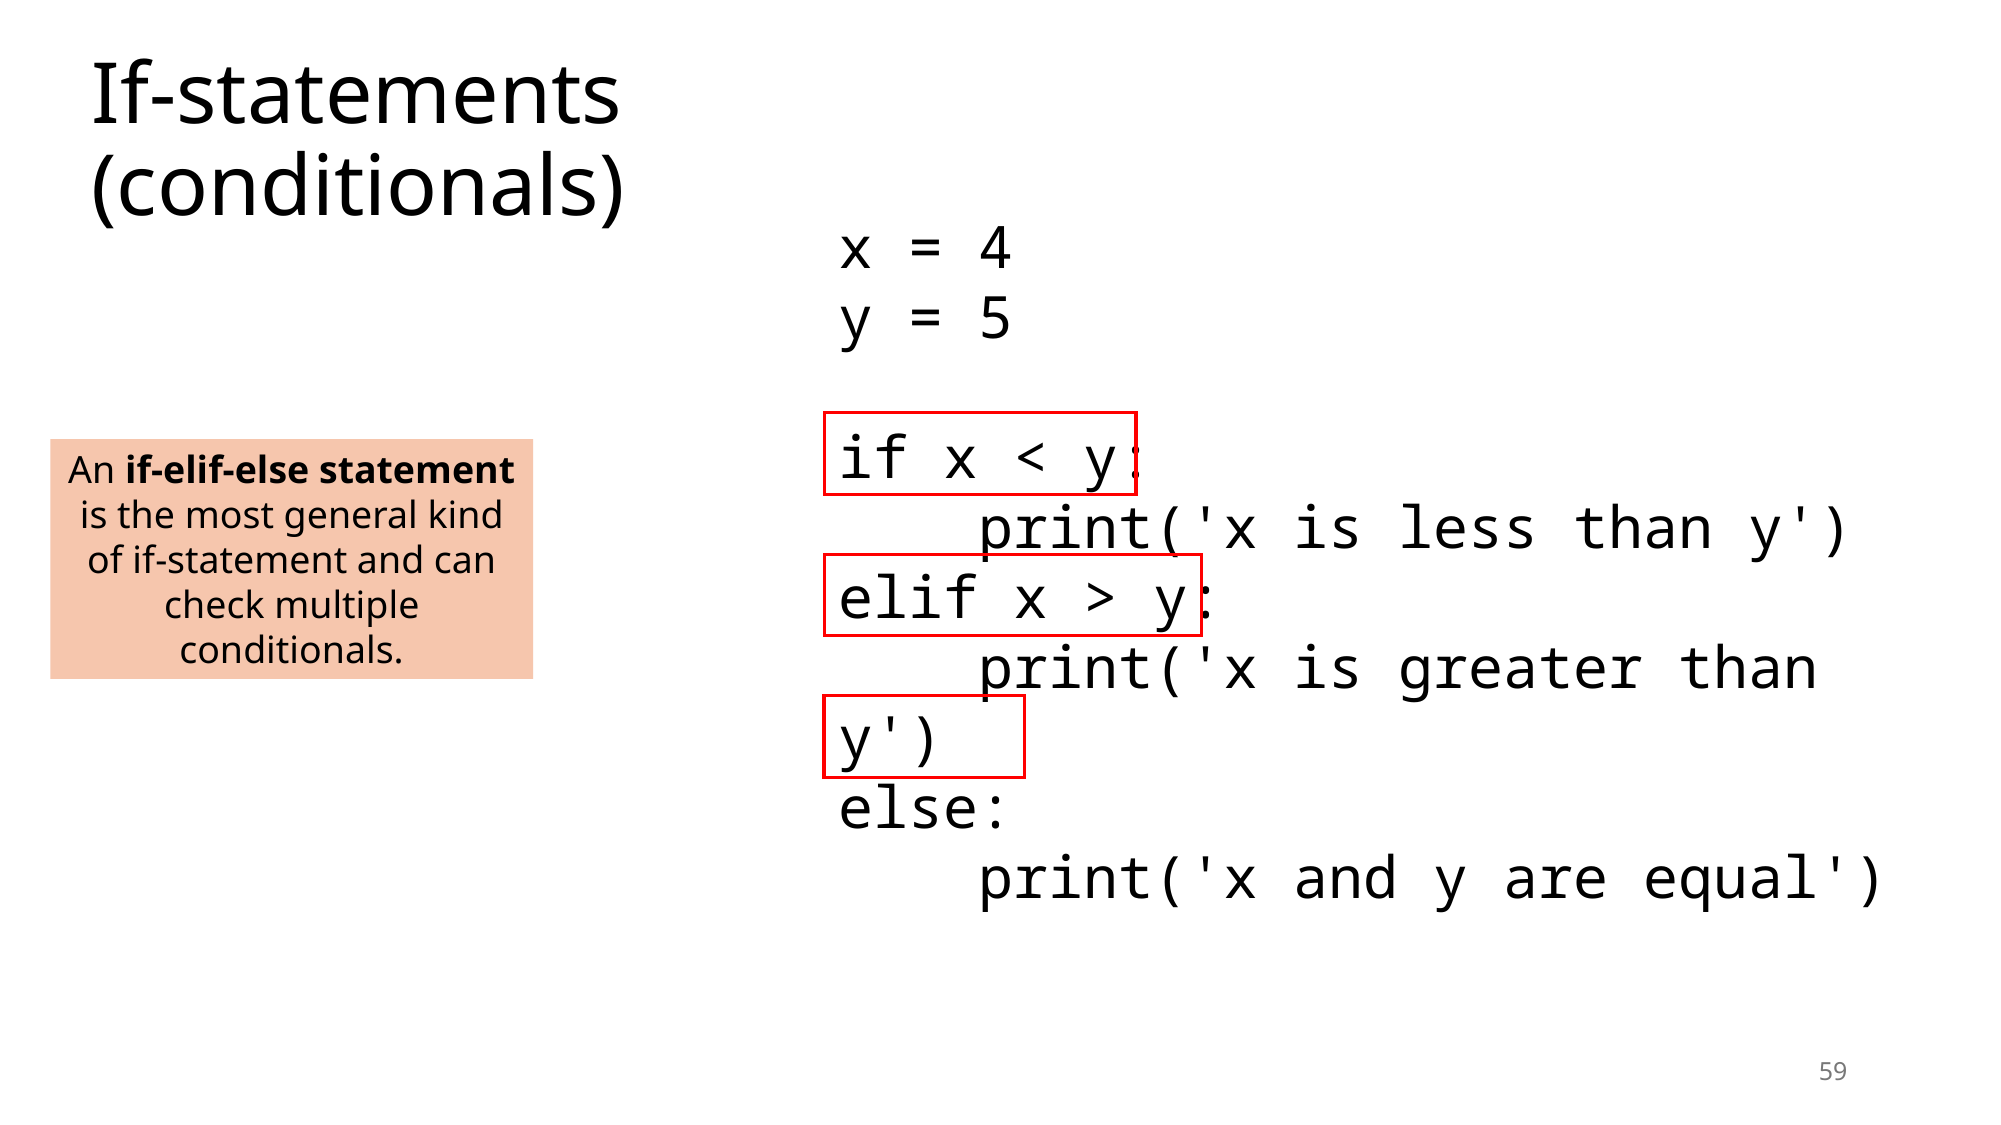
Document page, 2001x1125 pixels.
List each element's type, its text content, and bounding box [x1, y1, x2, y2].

text_box [823, 553, 1203, 637]
text_box [822, 694, 1026, 779]
slide_number 59 [1412, 1042, 1863, 1103]
title If-statements (conditionals) [76, 33, 644, 251]
text_box An if-elif-else statement is the most general kind of if-statement and can check multiple conditionals. [50, 439, 534, 679]
text_box x = 4 y = 5 if x < y: print('x is less than y') elif x > y: print('x is greater than y') else: print('x and y are equal') [824, 202, 1924, 918]
text_box [823, 411, 1138, 496]
